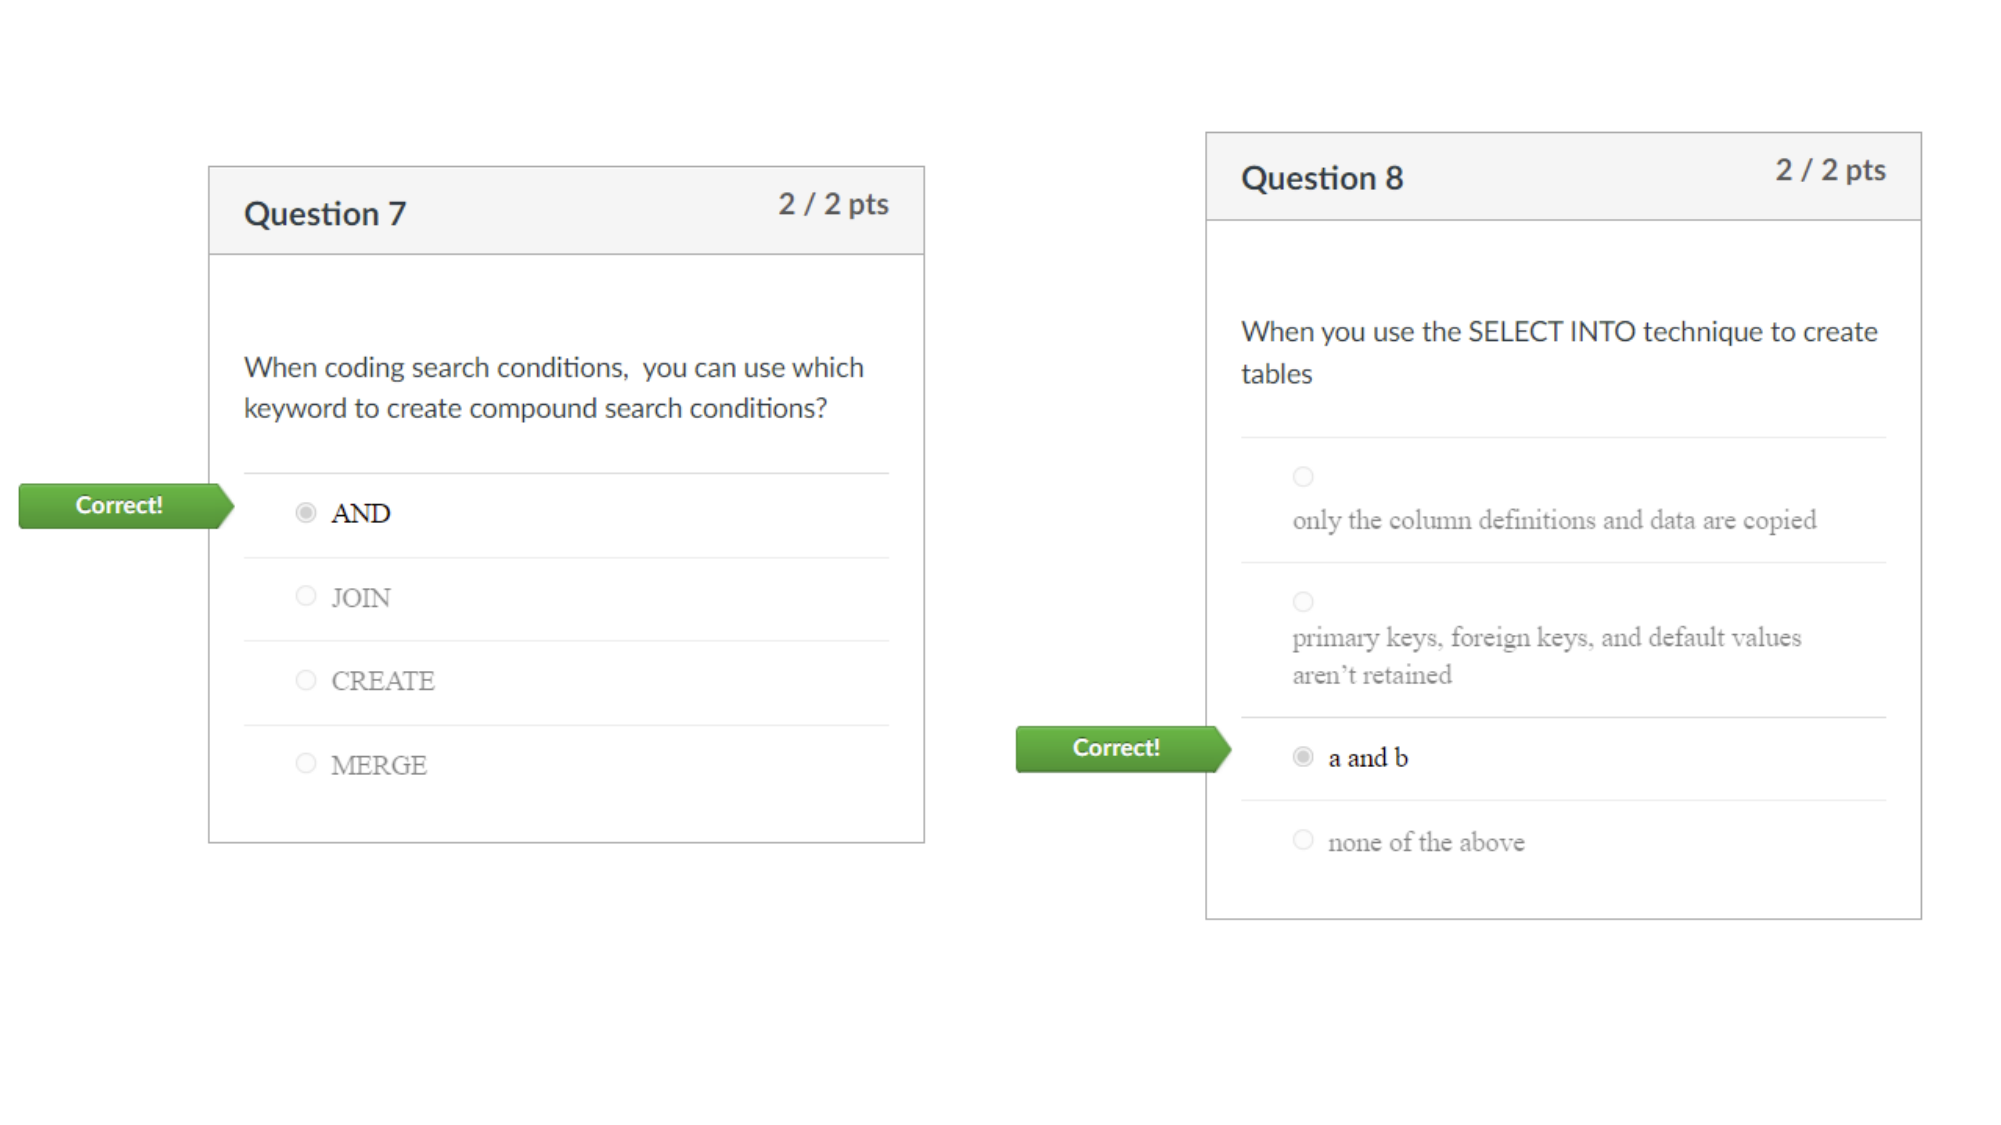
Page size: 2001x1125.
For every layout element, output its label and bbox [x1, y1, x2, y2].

picture [999, 121, 1935, 939]
picture [8, 141, 930, 861]
